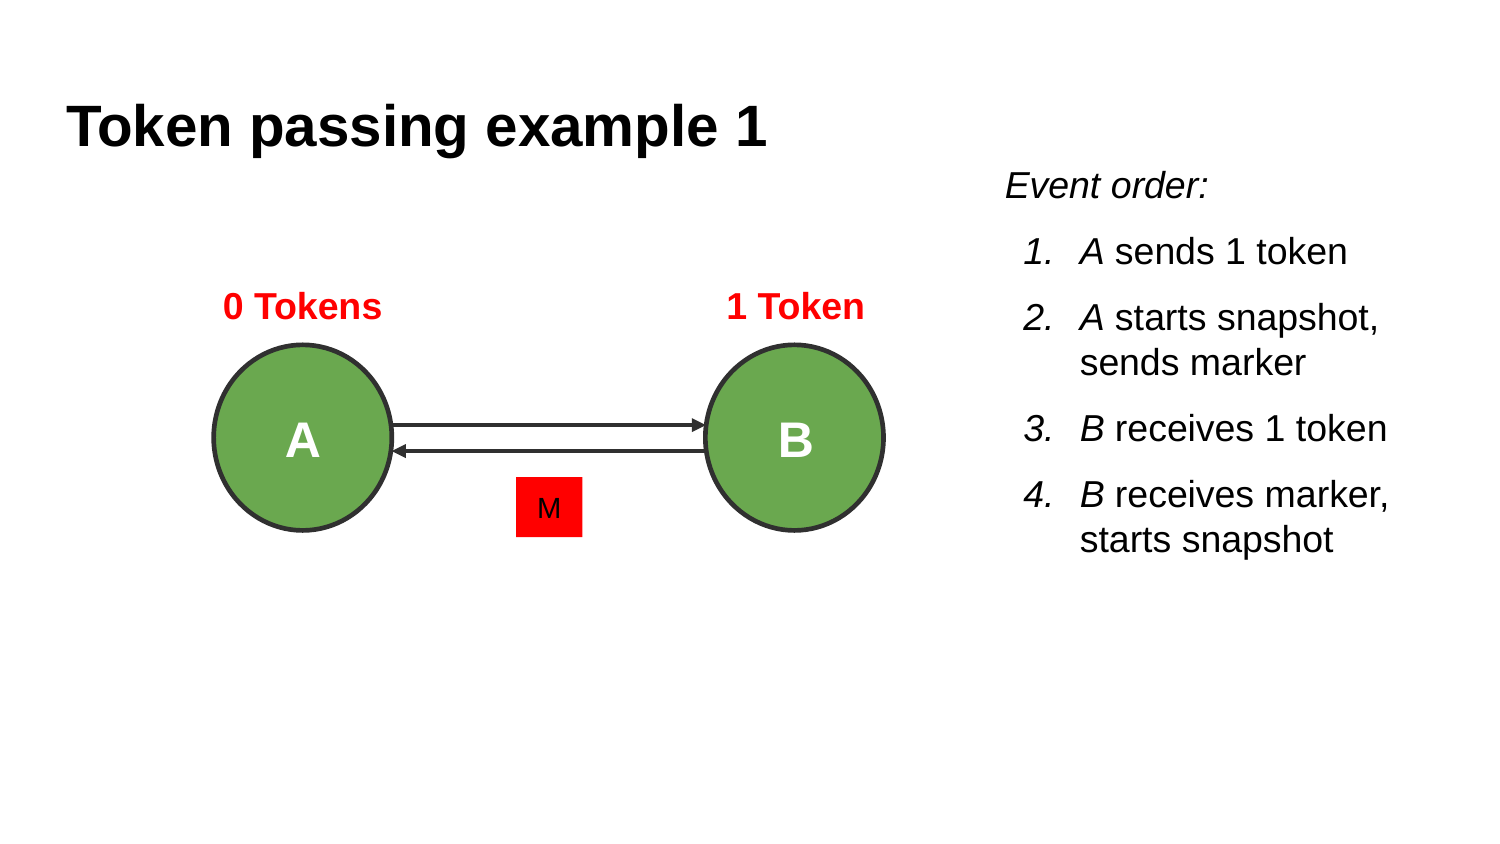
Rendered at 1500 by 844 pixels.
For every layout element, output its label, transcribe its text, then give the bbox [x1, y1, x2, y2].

text_box A [232, 382, 374, 493]
text_box [705, 345, 866, 531]
title Token passing example 1 [51, 72, 1449, 167]
text_box B [725, 382, 867, 493]
text_box 0 Tokens [158, 267, 447, 345]
text_box [213, 345, 392, 531]
text_box M [516, 477, 583, 538]
text_box Event order: A sends 1 token A starts snapshot, sends marker B receives 1 token B receives marker, starts snapshot [989, 146, 1438, 610]
text_box 1 Token [651, 267, 940, 345]
text_box [867, 383, 884, 492]
